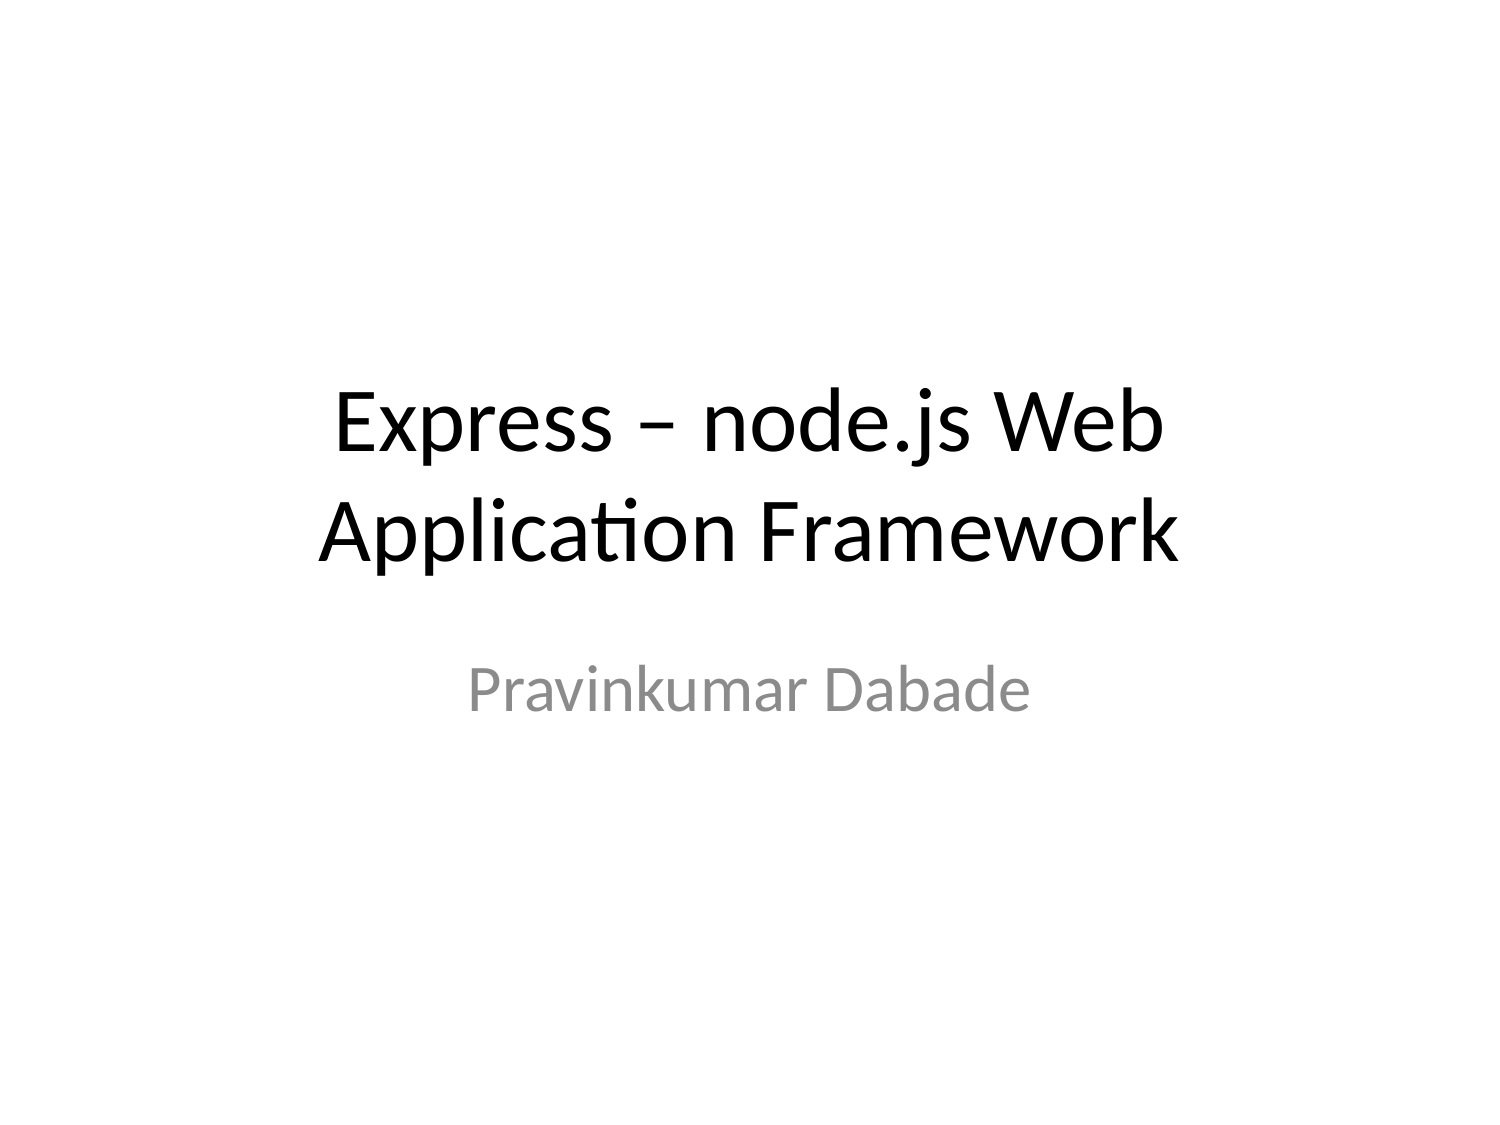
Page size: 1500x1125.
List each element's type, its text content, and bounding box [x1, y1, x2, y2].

subtitle Pravinkumar Dabade [225, 637, 1275, 925]
title Express – node.js Web Application Framework [112, 349, 1388, 591]
